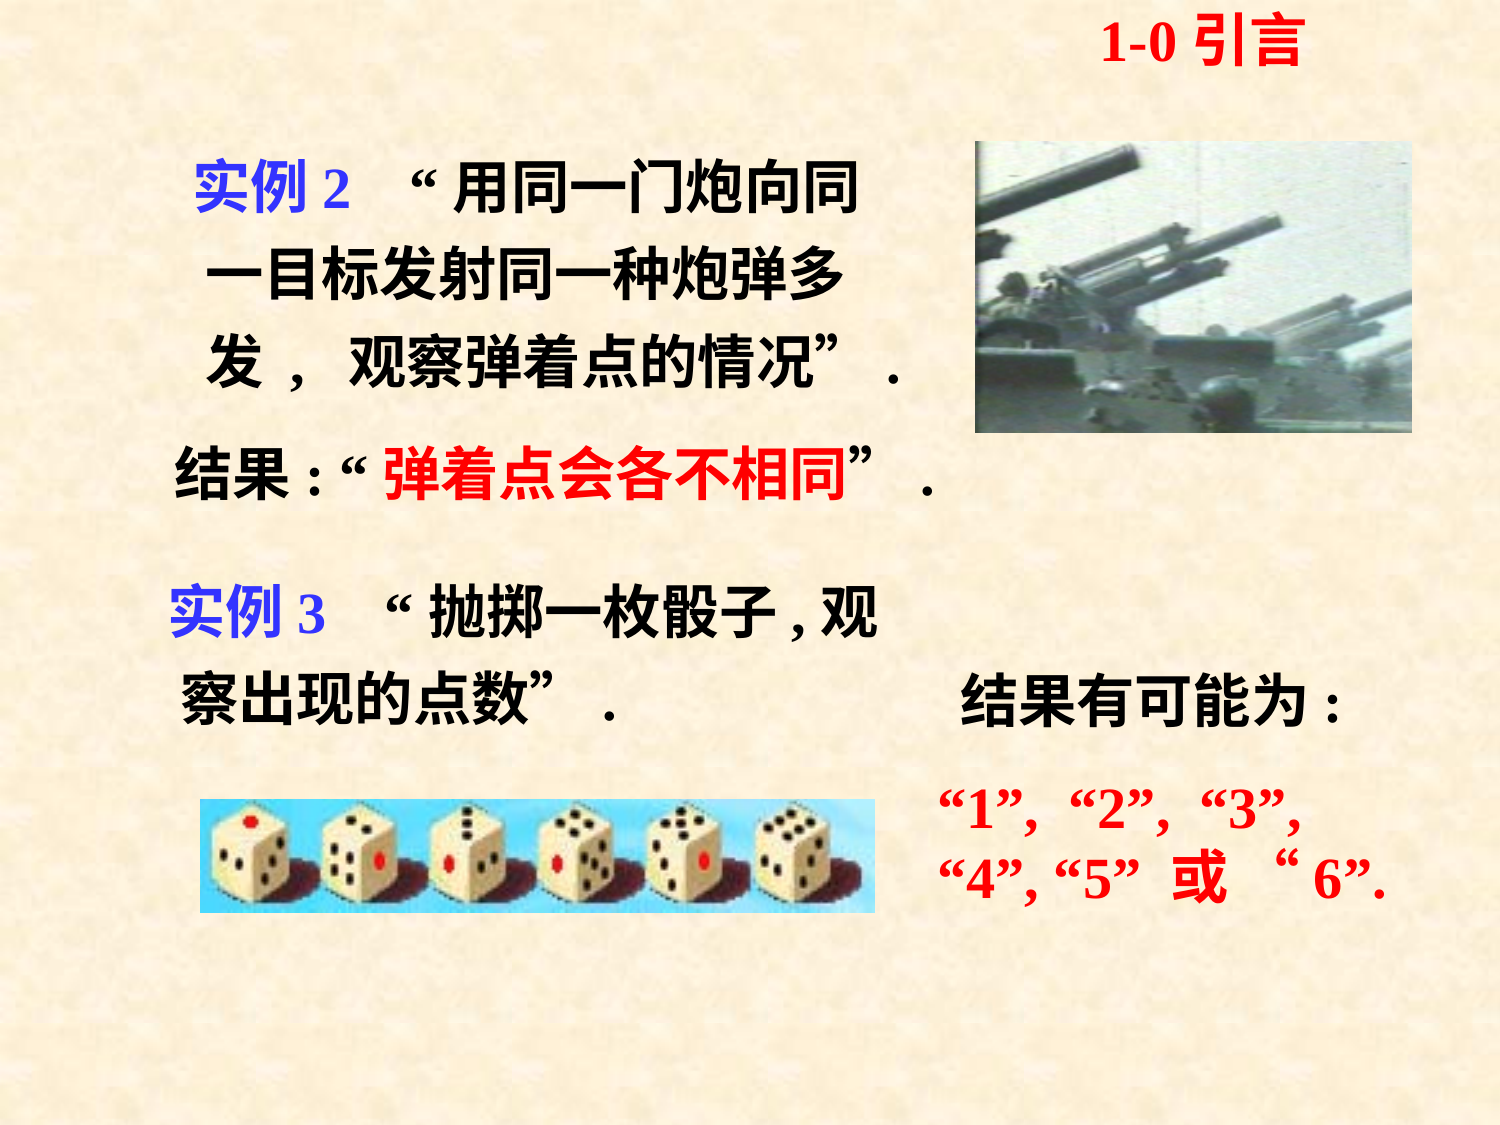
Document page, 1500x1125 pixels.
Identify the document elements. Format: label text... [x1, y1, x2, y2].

text_box 1-0引言 [1084, 0, 1323, 81]
text_box 结果: “弹着点会各不相同”. [159, 412, 950, 515]
picture [0, 0, 1500, 1125]
text_box 结果有可能为: [945, 656, 1358, 742]
text_box “1”, “2”, “3”, “4”, “5” 或 “6”. [922, 762, 1402, 918]
text_box 实例2 “用同一门炮向同 一目标发射同一种炮弹多 发 , 观察弹着点的情况”. [150, 125, 950, 403]
text_box 实例3 “抛掷一枚骰子,观 察出现的点数”. [125, 549, 894, 740]
